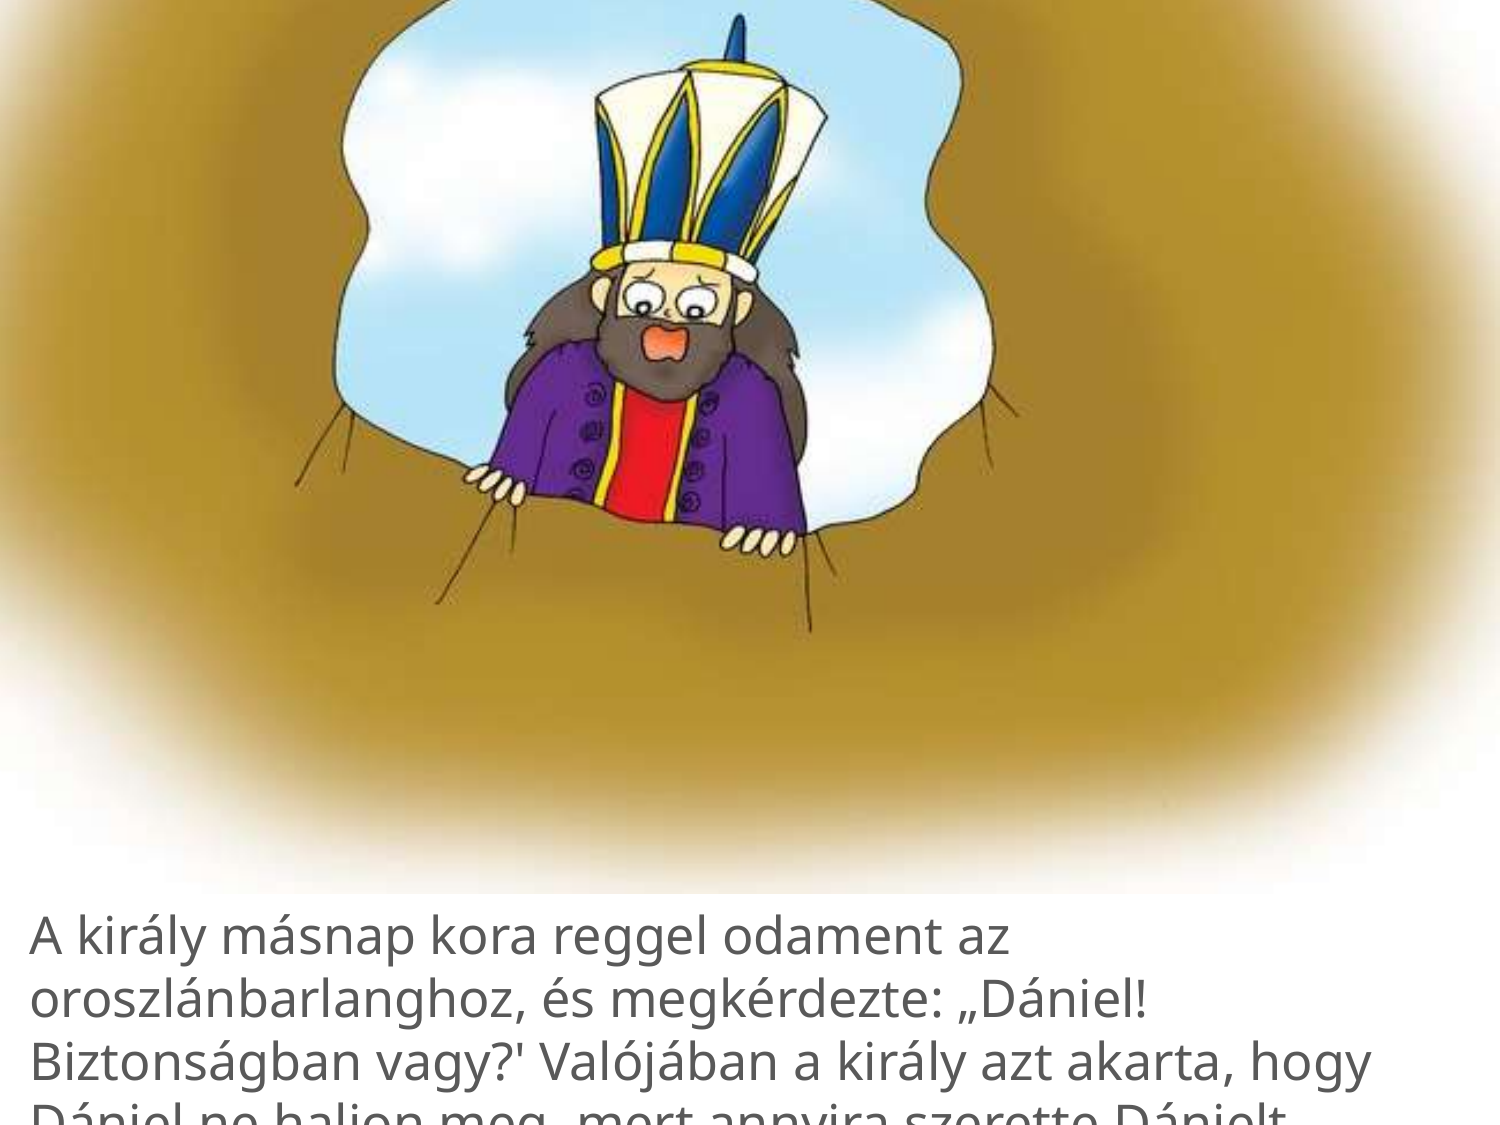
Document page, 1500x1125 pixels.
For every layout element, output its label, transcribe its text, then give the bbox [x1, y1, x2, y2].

text_box A király másnap kora reggel odament az oroszlánbarlanghoz, és megkérdezte: „Dániel! Biztonságban vagy?' Valójában a király azt akarta, hogy Dániel ne haljon meg, mert annyira szerette Dánielt. [14, 900, 1500, 1125]
picture [0, 0, 1500, 894]
